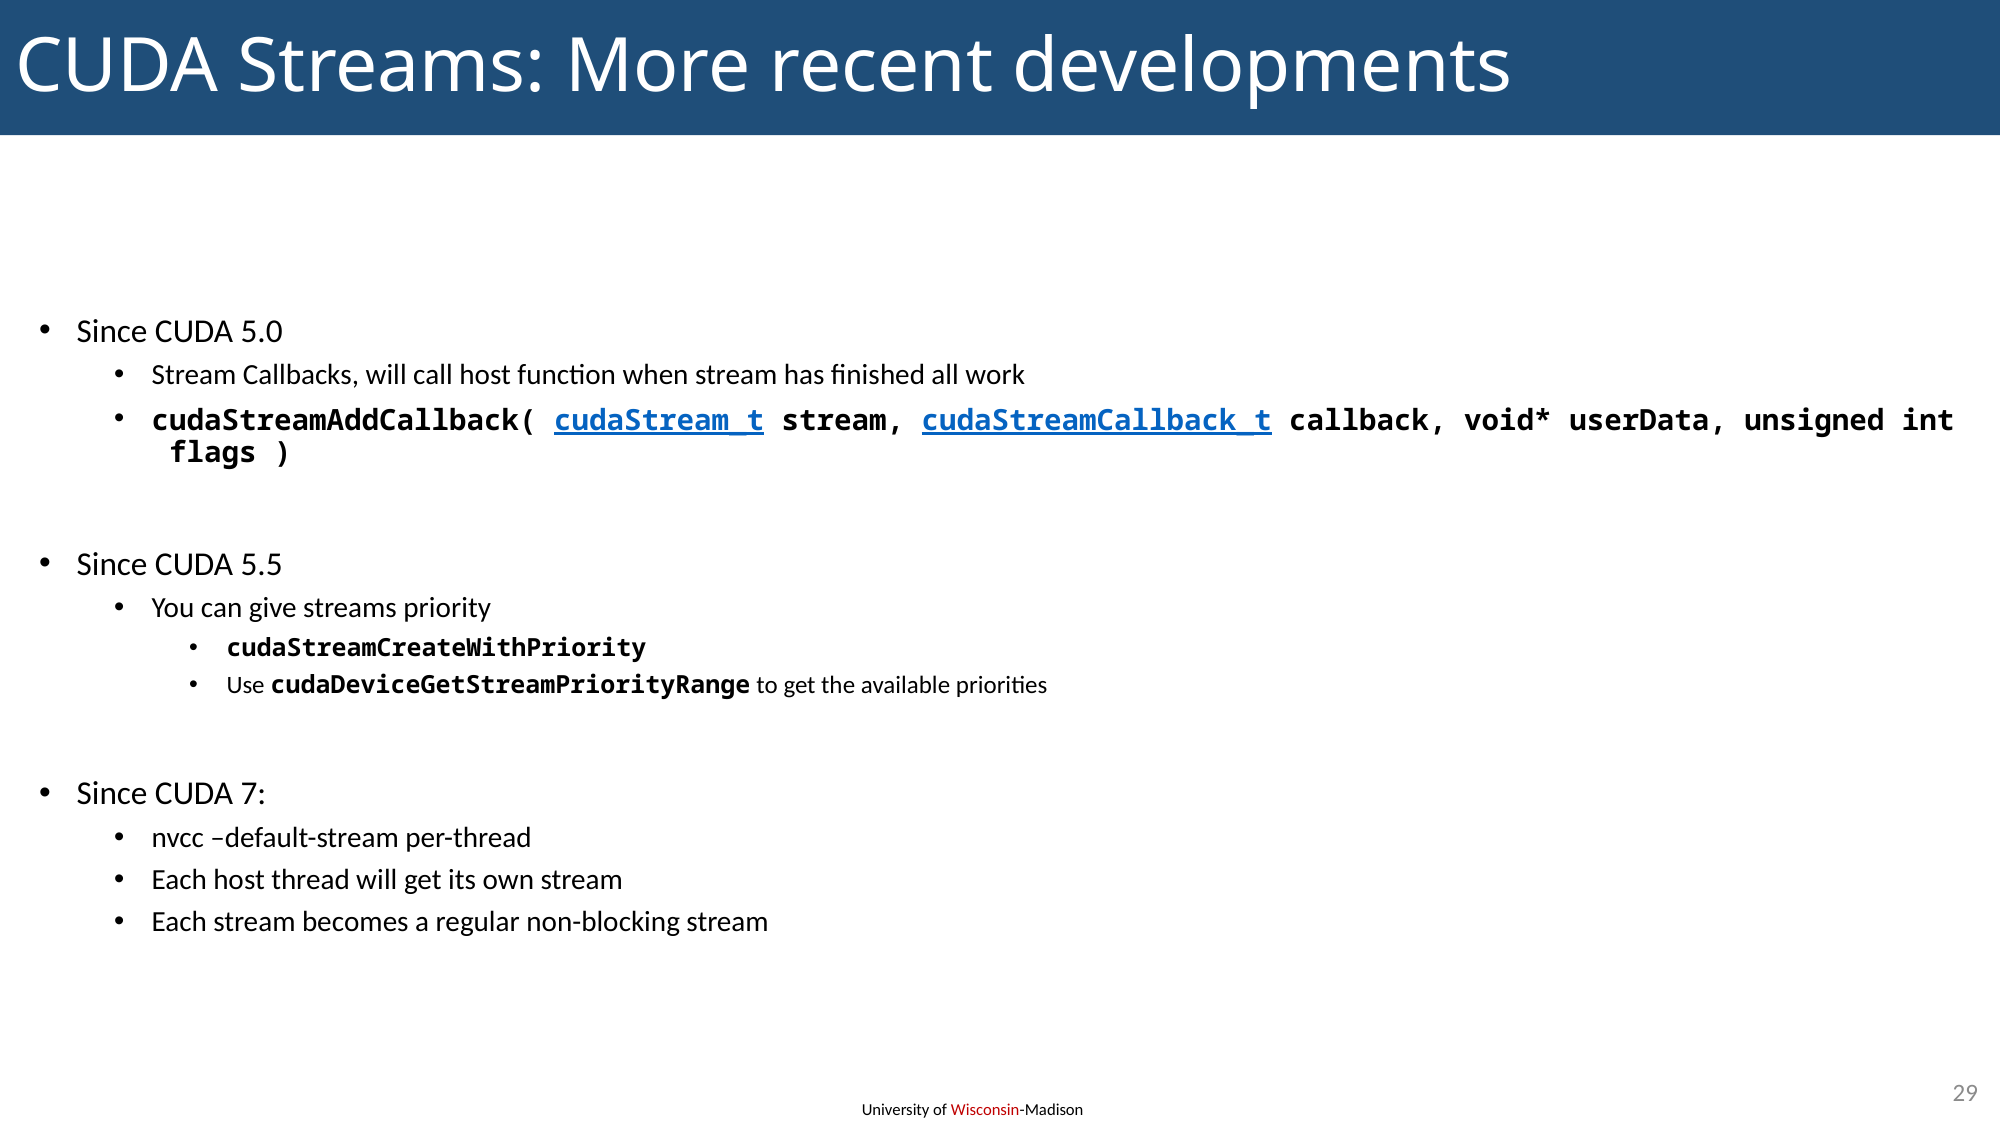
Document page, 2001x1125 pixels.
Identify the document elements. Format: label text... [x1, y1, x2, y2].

title CUDA Streams: More recent developments [0, 0, 2000, 136]
slide_number 29 [1879, 1069, 1994, 1114]
list Since CUDA 5.0 Stream Callbacks, will call host function when stream has finished all work cudaStreamAddCallback( cudaStream_t stream, cudaStreamCallback_t callback, void* userData, unsigned int flags ) Since CUDA 5.5 You can give streams priority cudaStreamCreateWithPriority Use cudaDeviceGetStreamPriorityRange to get the available priorities Since CUDA 7: nvcc –default-stream per-thread Each host thread will get its own stream Each stream becomes a regular non-blocking stream [24, 245, 1987, 1055]
